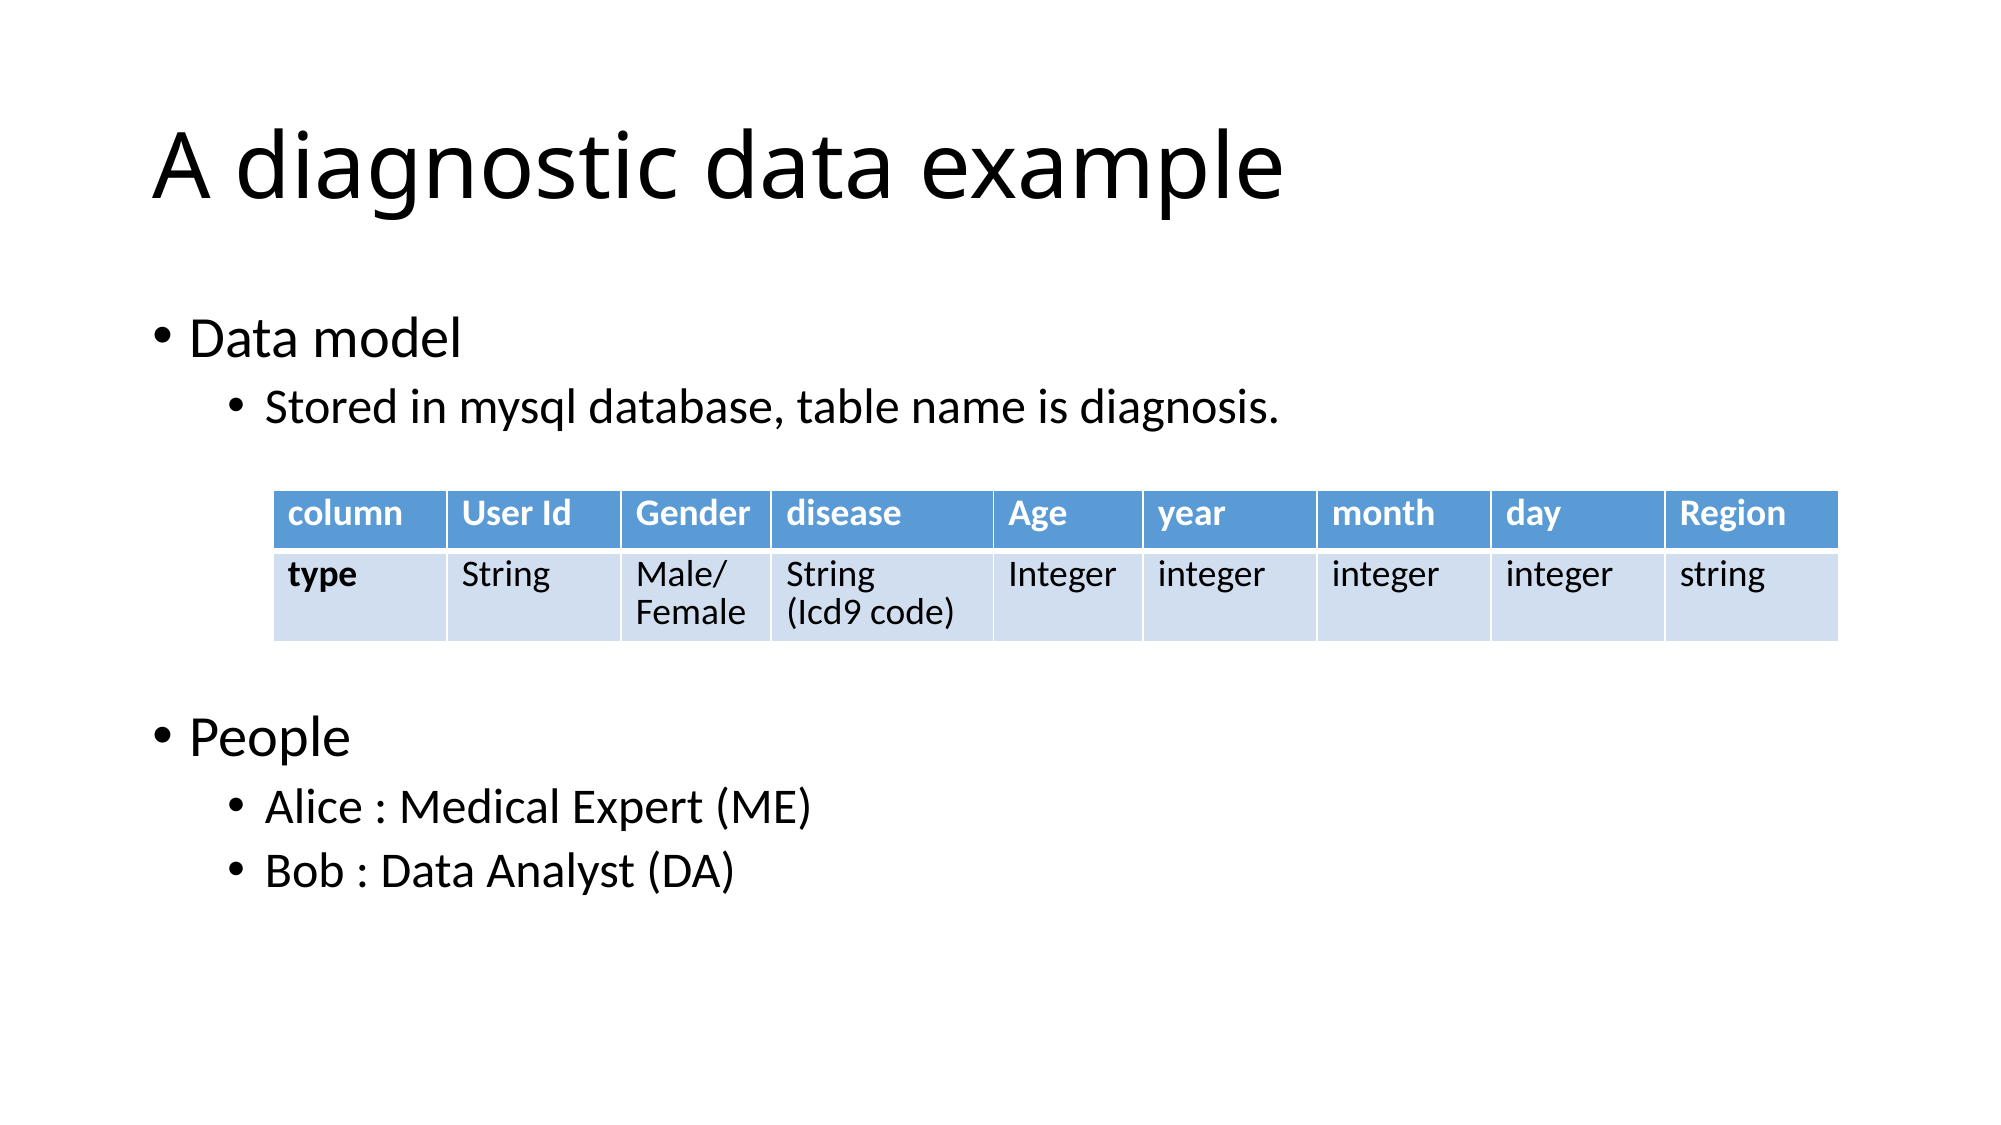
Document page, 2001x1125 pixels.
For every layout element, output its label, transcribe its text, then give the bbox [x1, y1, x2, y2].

table_header day [1492, 491, 1664, 548]
table_cell String [448, 554, 620, 641]
title A diagnostic data example [137, 59, 1863, 278]
list Data model Stored in mysql database, table name is diagnosis. People Alice : Medical Expert (ME) Bob : Data Analyst (DA) [137, 299, 1863, 1014]
table_header Age [994, 491, 1142, 548]
table_header User Id [448, 491, 620, 548]
table_cell Male/ Female [622, 554, 770, 641]
table_header year [1144, 491, 1316, 548]
table_cell string [1666, 554, 1838, 641]
table_cell integer [1492, 554, 1664, 641]
table_header disease [772, 491, 993, 548]
table_cell type [274, 554, 446, 641]
table_header Region [1666, 491, 1838, 548]
table_cell String (Icd9 code) [772, 554, 993, 641]
table_header column [274, 491, 446, 548]
table_cell Integer [994, 554, 1142, 641]
table_header Gender [622, 491, 770, 548]
table_cell integer [1318, 554, 1490, 641]
table_cell integer [1144, 554, 1316, 641]
table_header month [1318, 491, 1490, 548]
